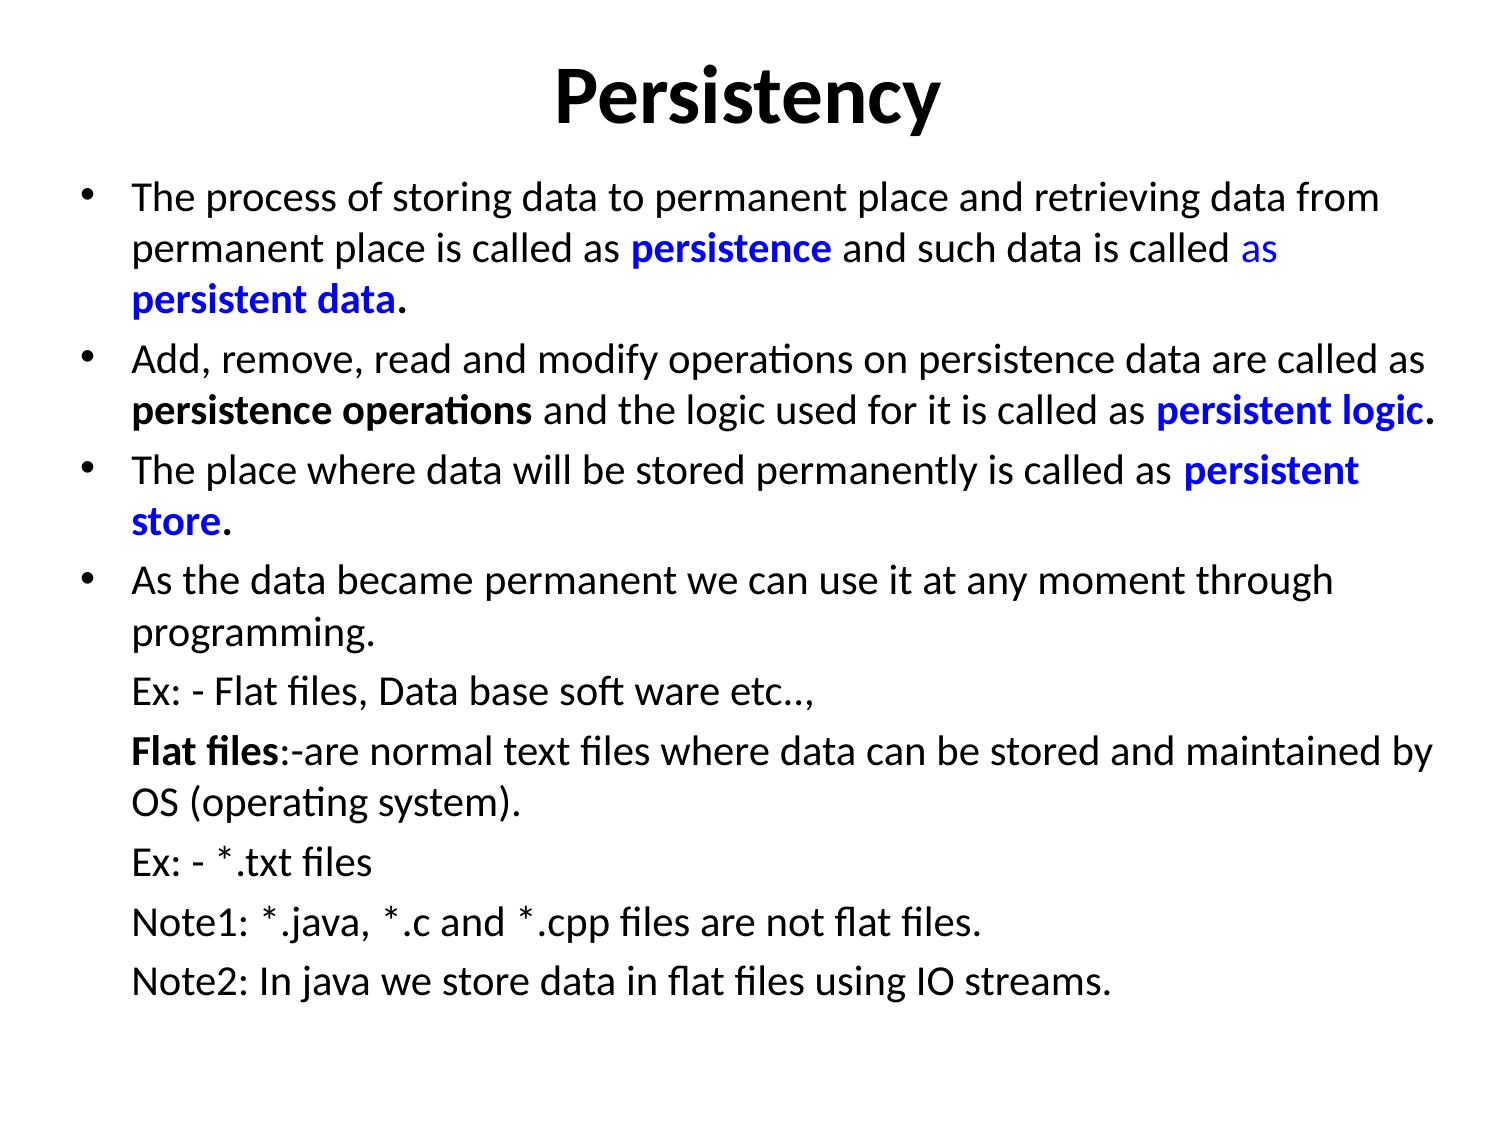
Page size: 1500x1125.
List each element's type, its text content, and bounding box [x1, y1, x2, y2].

list The process of storing data to permanent place and retrieving data from permanent place is called as persistence and such data is called as persistent data. Add, remove, read and modify operations on persistence data are called as persistence operations and the logic used for it is called as persistent logic. The place where data will be stored permanently is called as persistent store. As the data became permanent we can use it at any moment through programming. Ex: - Flat files, Data base soft ware etc.., Flat files:-are normal text files where data can be stored and maintained by OS (operating system). Ex: - *.txt files Note1: *.java, *.c and *.cpp files are not flat files. Note2: In java we store data in flat files using IO streams. [64, 160, 1471, 1022]
title Persistency [73, 0, 1424, 160]
